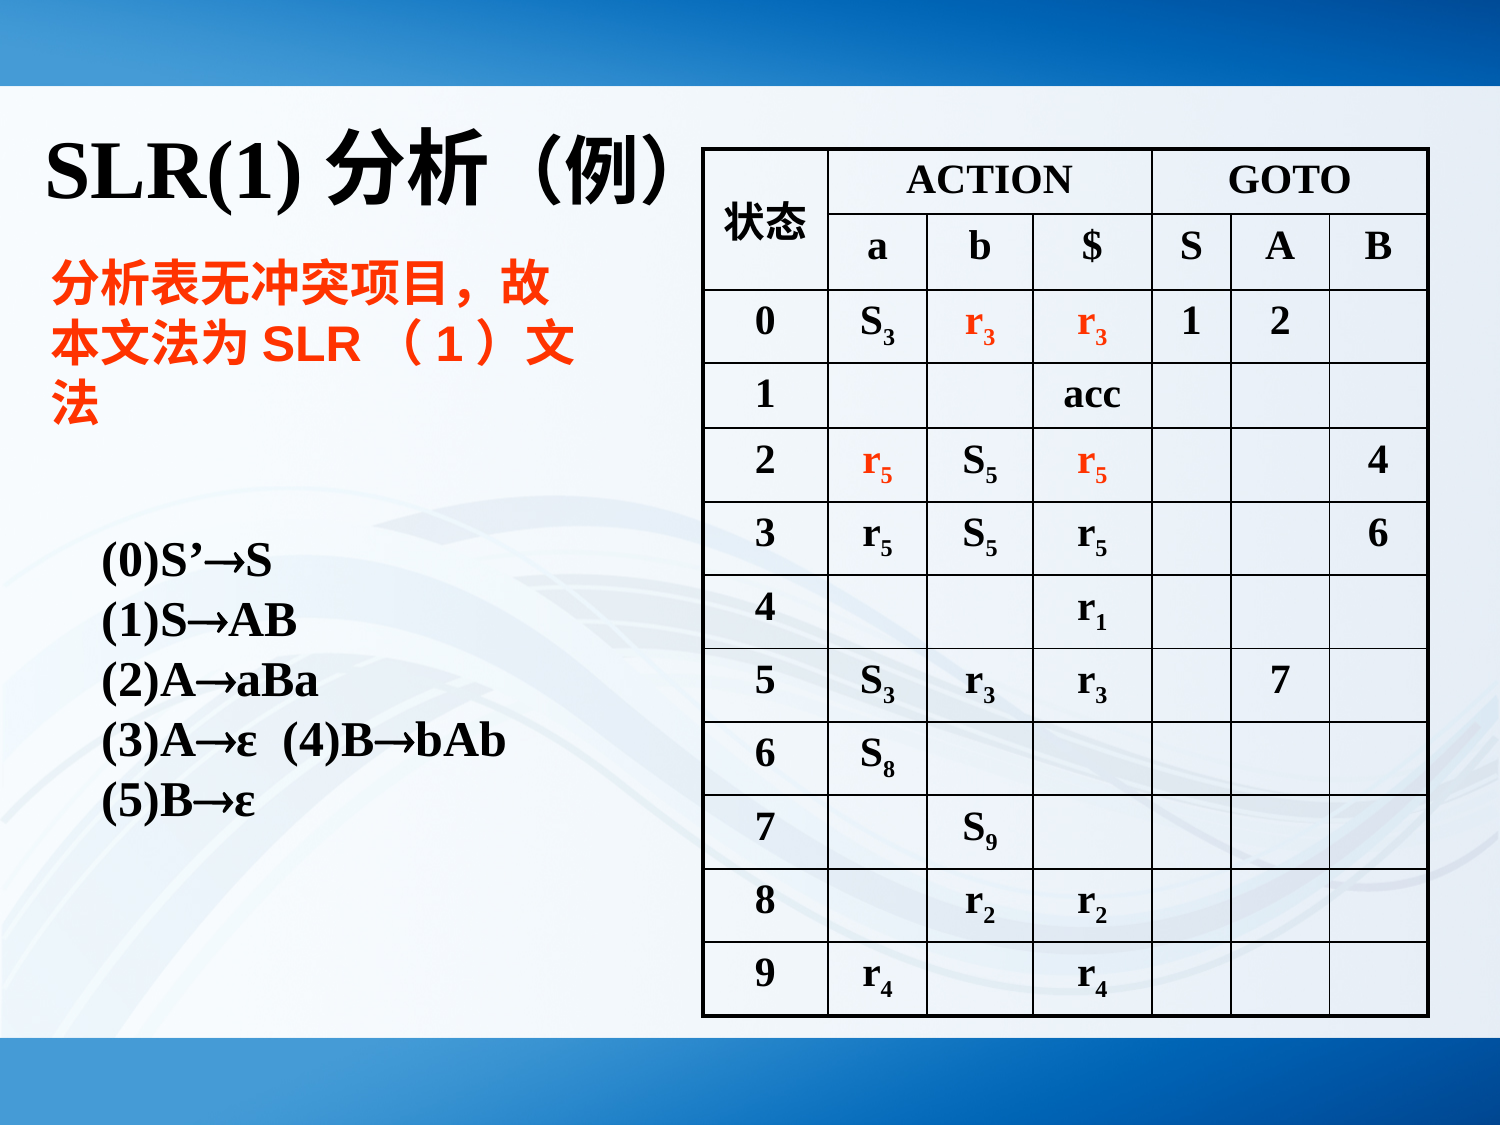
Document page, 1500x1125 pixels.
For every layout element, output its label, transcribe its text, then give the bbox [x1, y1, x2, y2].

table_cell [928, 943, 1032, 1014]
table_cell [1330, 576, 1426, 648]
title SLR(1)分析（例） [29, 101, 1380, 229]
table_cell r3 [1034, 649, 1151, 721]
table_cell r3 [1034, 291, 1151, 362]
table_cell S5 [928, 429, 1032, 501]
table_cell S3 [829, 649, 926, 721]
table_cell r4 [829, 943, 926, 1014]
table_cell 7 [1232, 649, 1329, 721]
table_cell r3 [928, 291, 1032, 362]
table_cell [1232, 723, 1329, 794]
table_cell [1232, 503, 1329, 574]
table_cell [1232, 796, 1329, 868]
table_cell r1 [1034, 576, 1151, 648]
table_cell 2 [705, 429, 827, 501]
table_header 状态 [705, 151, 827, 289]
table_cell [1153, 429, 1230, 501]
table_cell 7 [705, 796, 827, 868]
table_cell [1330, 723, 1426, 794]
table_cell 0 [705, 291, 827, 362]
table_cell [1153, 943, 1230, 1014]
table_cell [1330, 796, 1426, 868]
table_cell 6 [1330, 503, 1426, 574]
table_cell [1153, 649, 1230, 721]
table_cell [1232, 576, 1329, 648]
table_cell [1034, 723, 1151, 794]
table_cell 8 [705, 870, 827, 941]
table_cell [1232, 429, 1329, 501]
table_cell [829, 364, 926, 427]
table_cell S9 [928, 796, 1032, 868]
table_cell 4 [705, 576, 827, 648]
table_cell [1153, 364, 1230, 427]
text_box (0)S’S (1)SAB (2)AaBa (3)Aε (4)BbAb (5)Bε [87, 519, 538, 895]
table_cell 1 [705, 364, 827, 427]
table_cell 5 [705, 649, 827, 721]
table_cell [1330, 649, 1426, 721]
text_box 分析表无冲突项目，故本文法为SLR（1）文法 [35, 243, 598, 439]
table_header ACTION [829, 151, 1151, 213]
table_cell 9 [705, 943, 827, 1014]
table_cell r5 [829, 503, 926, 574]
picture [0, 0, 1500, 1125]
table_cell [1330, 291, 1426, 362]
table_cell S8 [829, 723, 926, 794]
table_cell r2 [1034, 870, 1151, 941]
table_cell [1153, 576, 1230, 648]
table_cell r5 [1034, 429, 1151, 501]
table_cell [1034, 796, 1151, 868]
table_cell acc [1034, 364, 1151, 427]
table_header GOTO [1153, 151, 1426, 213]
table_cell r2 [928, 870, 1032, 941]
table_cell [829, 576, 926, 648]
table_cell r3 [928, 649, 1032, 721]
table_cell r5 [829, 429, 926, 501]
table_cell [928, 723, 1032, 794]
table_cell [1232, 364, 1329, 427]
table_cell [829, 796, 926, 868]
table_cell r5 [1034, 503, 1151, 574]
table_cell 2 [1232, 291, 1329, 362]
table_cell [1153, 796, 1230, 868]
table_cell b [928, 215, 1032, 289]
table_cell 1 [1153, 291, 1230, 362]
table_cell [1330, 943, 1426, 1014]
table_cell [928, 576, 1032, 648]
table_cell S5 [928, 503, 1032, 574]
table_cell [1153, 503, 1230, 574]
table_cell [1330, 364, 1426, 427]
table_cell r4 [1034, 943, 1151, 1014]
table_cell [1232, 870, 1329, 941]
table_cell [1232, 943, 1329, 1014]
table_cell S [1153, 215, 1230, 289]
table_cell [1330, 870, 1426, 941]
table_cell [1153, 870, 1230, 941]
table_cell [928, 364, 1032, 427]
table_cell A [1232, 215, 1329, 289]
table_cell S3 [829, 291, 926, 362]
table_cell 6 [705, 723, 827, 794]
table_cell 4 [1330, 429, 1426, 501]
table_cell B [1330, 215, 1426, 289]
table_cell [829, 870, 926, 941]
table_cell $ [1034, 215, 1151, 289]
table_cell [1153, 723, 1230, 794]
table_cell 3 [705, 503, 827, 574]
table_cell a [829, 215, 926, 289]
